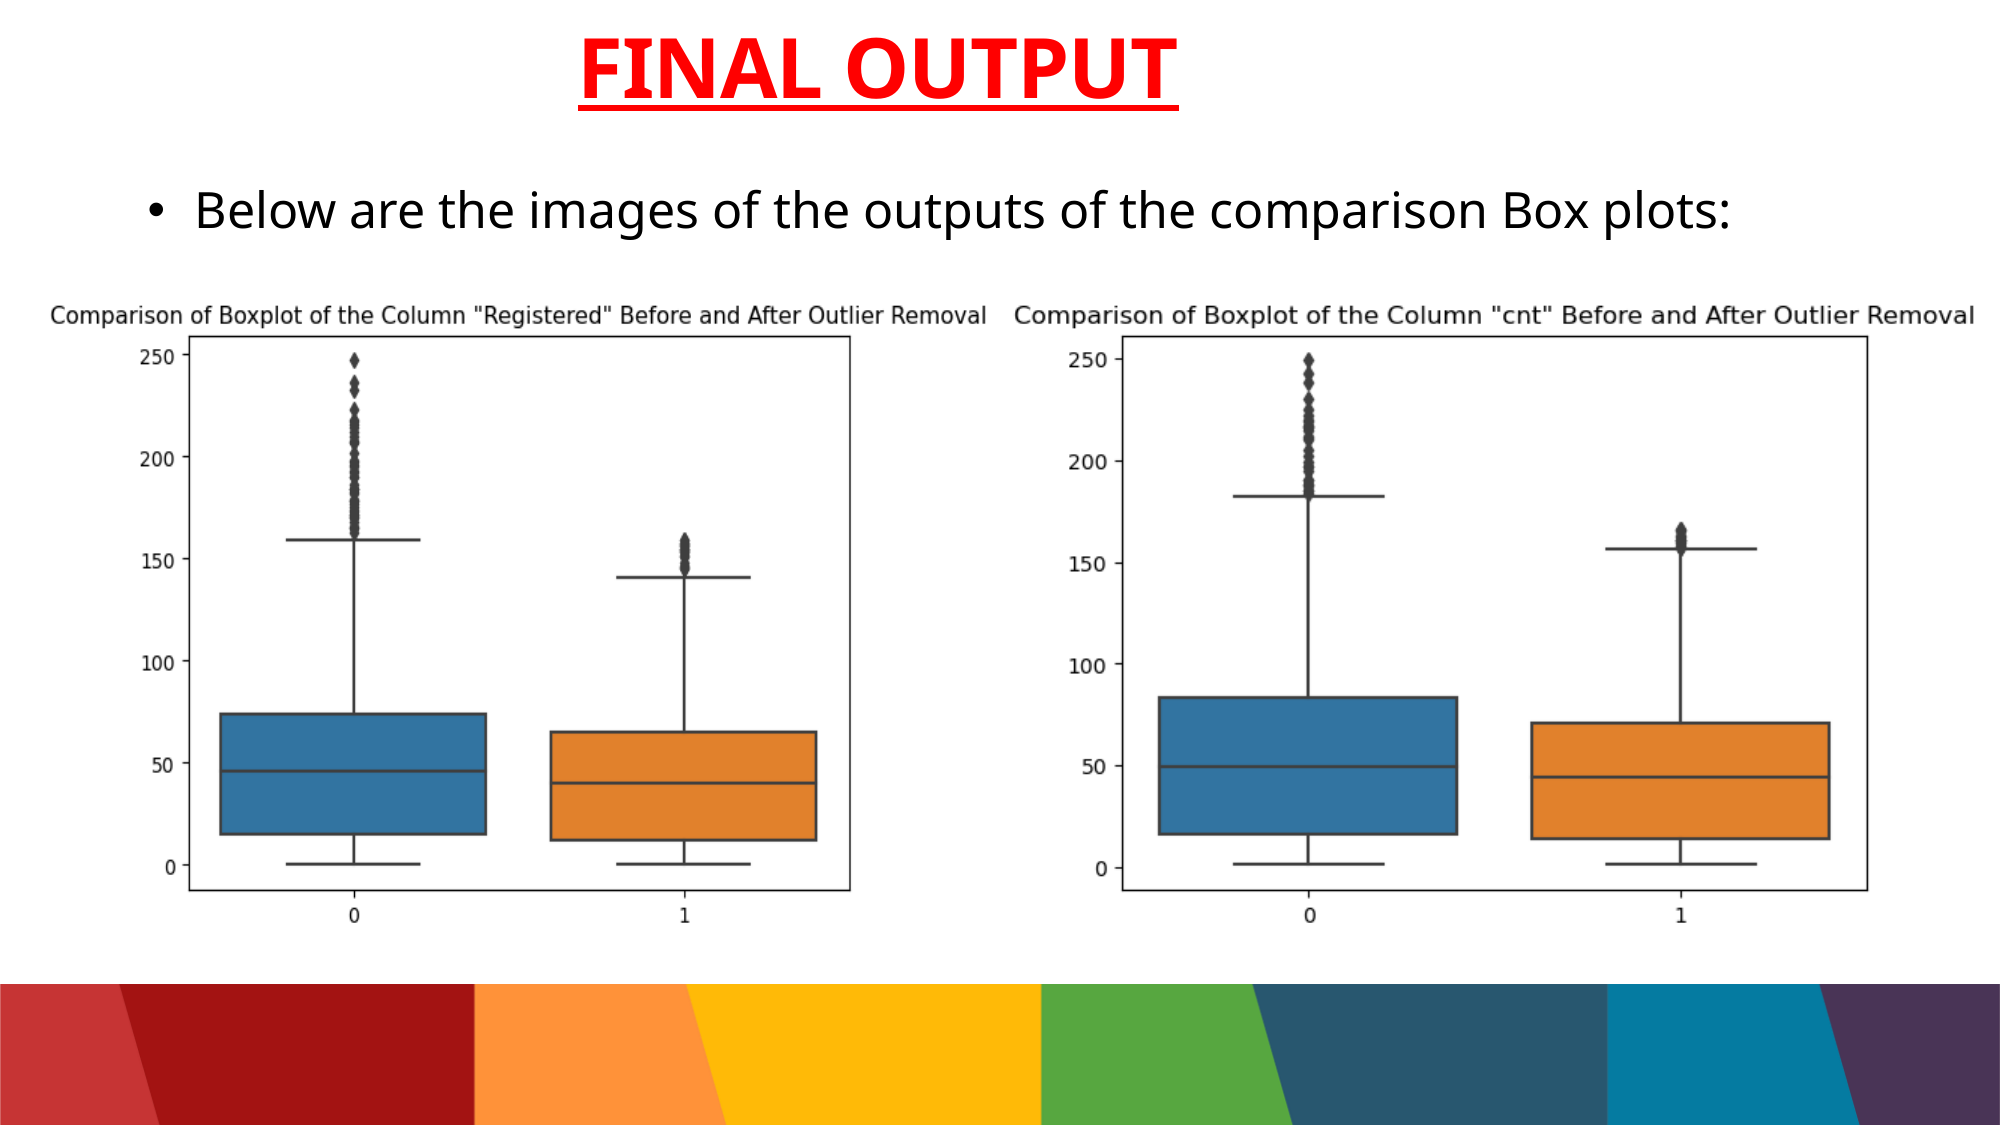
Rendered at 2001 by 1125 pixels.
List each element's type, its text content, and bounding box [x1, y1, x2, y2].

title FINAL OUTPUT [231, 13, 1526, 114]
picture [36, 291, 1990, 941]
picture [0, 984, 1608, 1125]
picture [1820, 984, 2000, 1125]
list Below are the images of the outputs of the comparison Box plots: [35, 114, 1963, 941]
